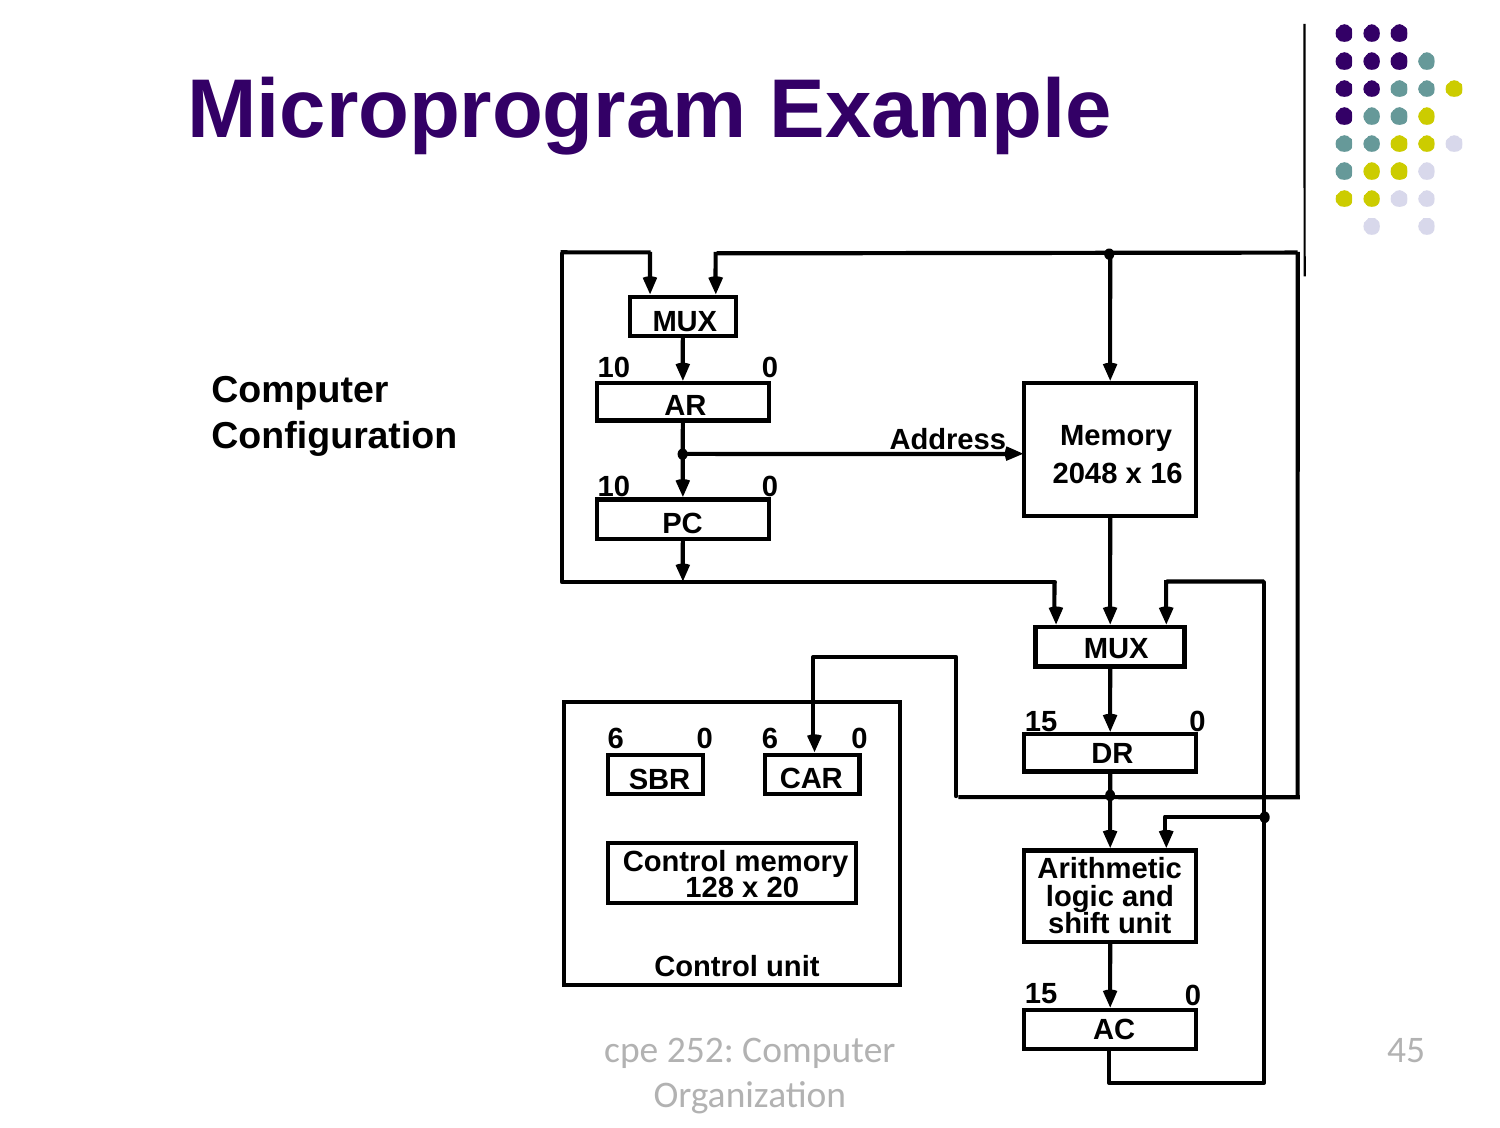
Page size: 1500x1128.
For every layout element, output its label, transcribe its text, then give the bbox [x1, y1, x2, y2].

picture [1390, 162, 1408, 180]
picture [1390, 24, 1408, 42]
picture [1418, 162, 1435, 180]
picture [1363, 24, 1380, 42]
picture [1390, 190, 1408, 207]
picture [1335, 162, 1353, 180]
picture [1363, 190, 1380, 207]
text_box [560, 250, 1301, 1084]
slide_number 45 [1074, 1025, 1425, 1104]
picture [1418, 190, 1435, 207]
picture [1335, 190, 1353, 207]
title Microprogram Example [187, 54, 1463, 156]
picture [1363, 162, 1380, 180]
picture [1363, 218, 1380, 235]
picture [1335, 24, 1353, 42]
picture [1418, 218, 1435, 235]
text_box Computer Configuration [200, 359, 469, 460]
footer cpe 252: Computer Organization [512, 1025, 988, 1104]
